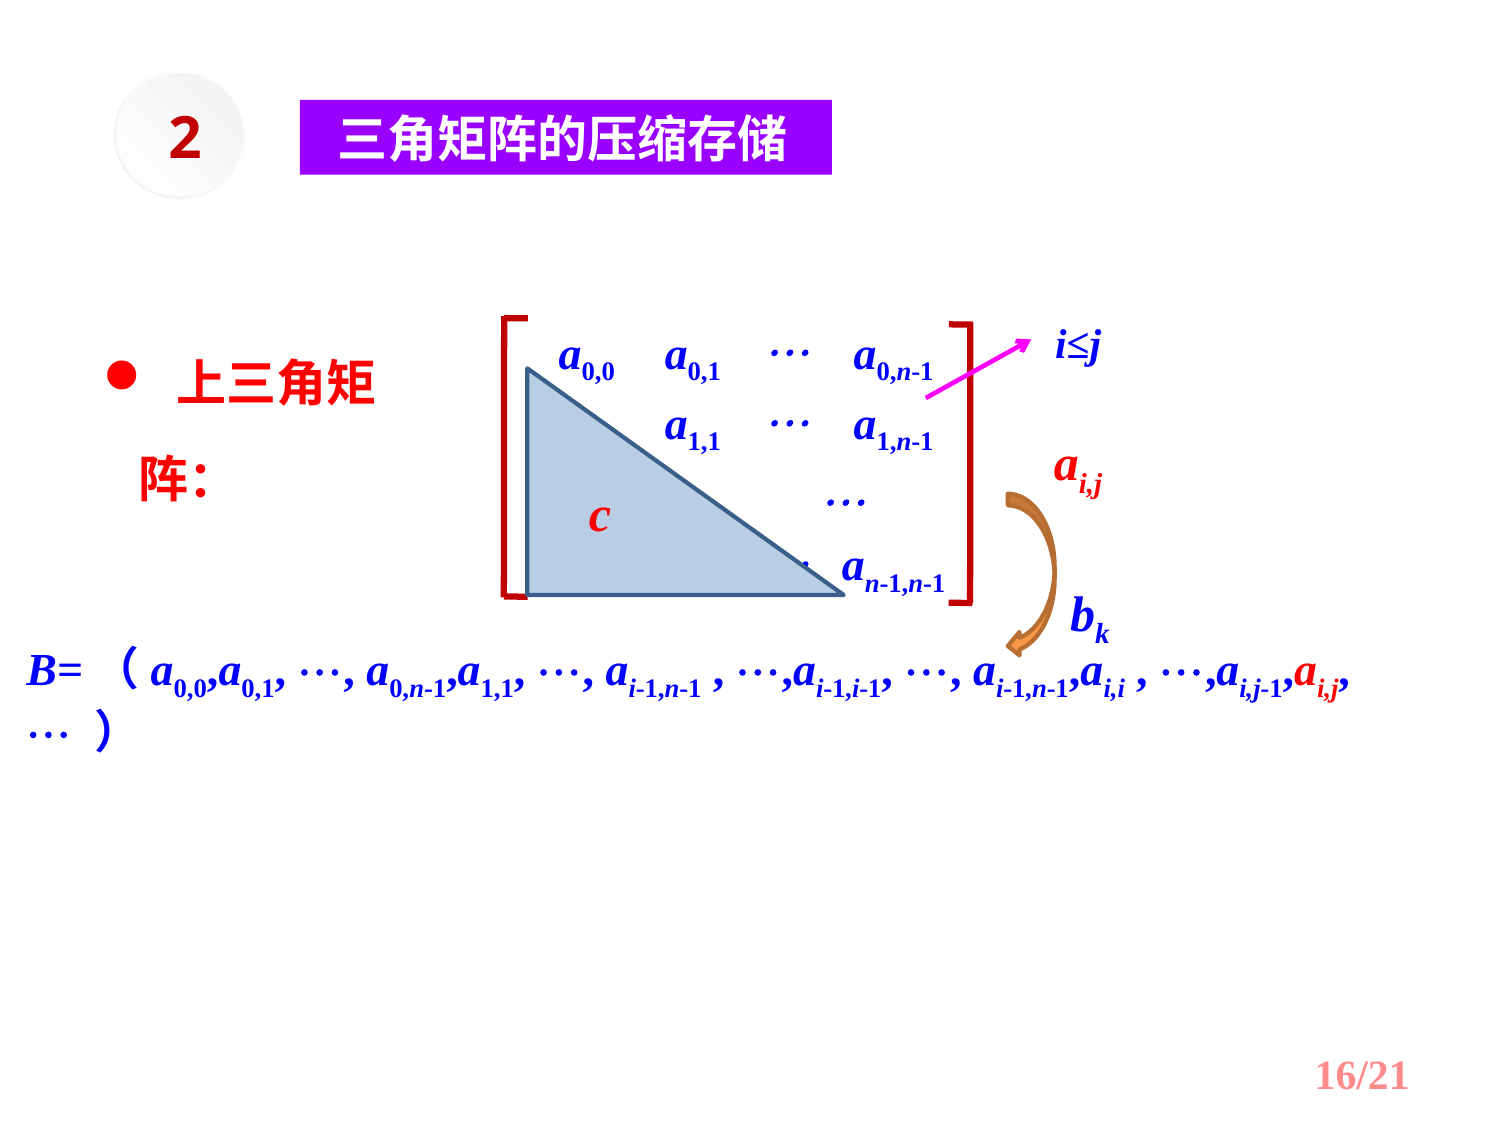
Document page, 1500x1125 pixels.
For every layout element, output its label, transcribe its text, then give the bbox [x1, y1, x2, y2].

text_box i≤j [1007, 308, 1149, 374]
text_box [925, 339, 1032, 399]
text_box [503, 315, 973, 604]
text_box B=（a0,0,a0,1, , a0,n-1,a1,1, , ai-1,n-1 , ,ai-1,i-1, , ai-1,n-1,ai,i , ,ai,j-1,ai,j,  ） [11, 632, 1489, 765]
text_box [113, 70, 247, 200]
text_box 三角矩阵的压缩存储 [299, 99, 832, 175]
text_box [1007, 423, 1137, 659]
text_box 上三角矩阵： [88, 308, 467, 516]
slide_number 16/21 [1074, 1042, 1425, 1103]
